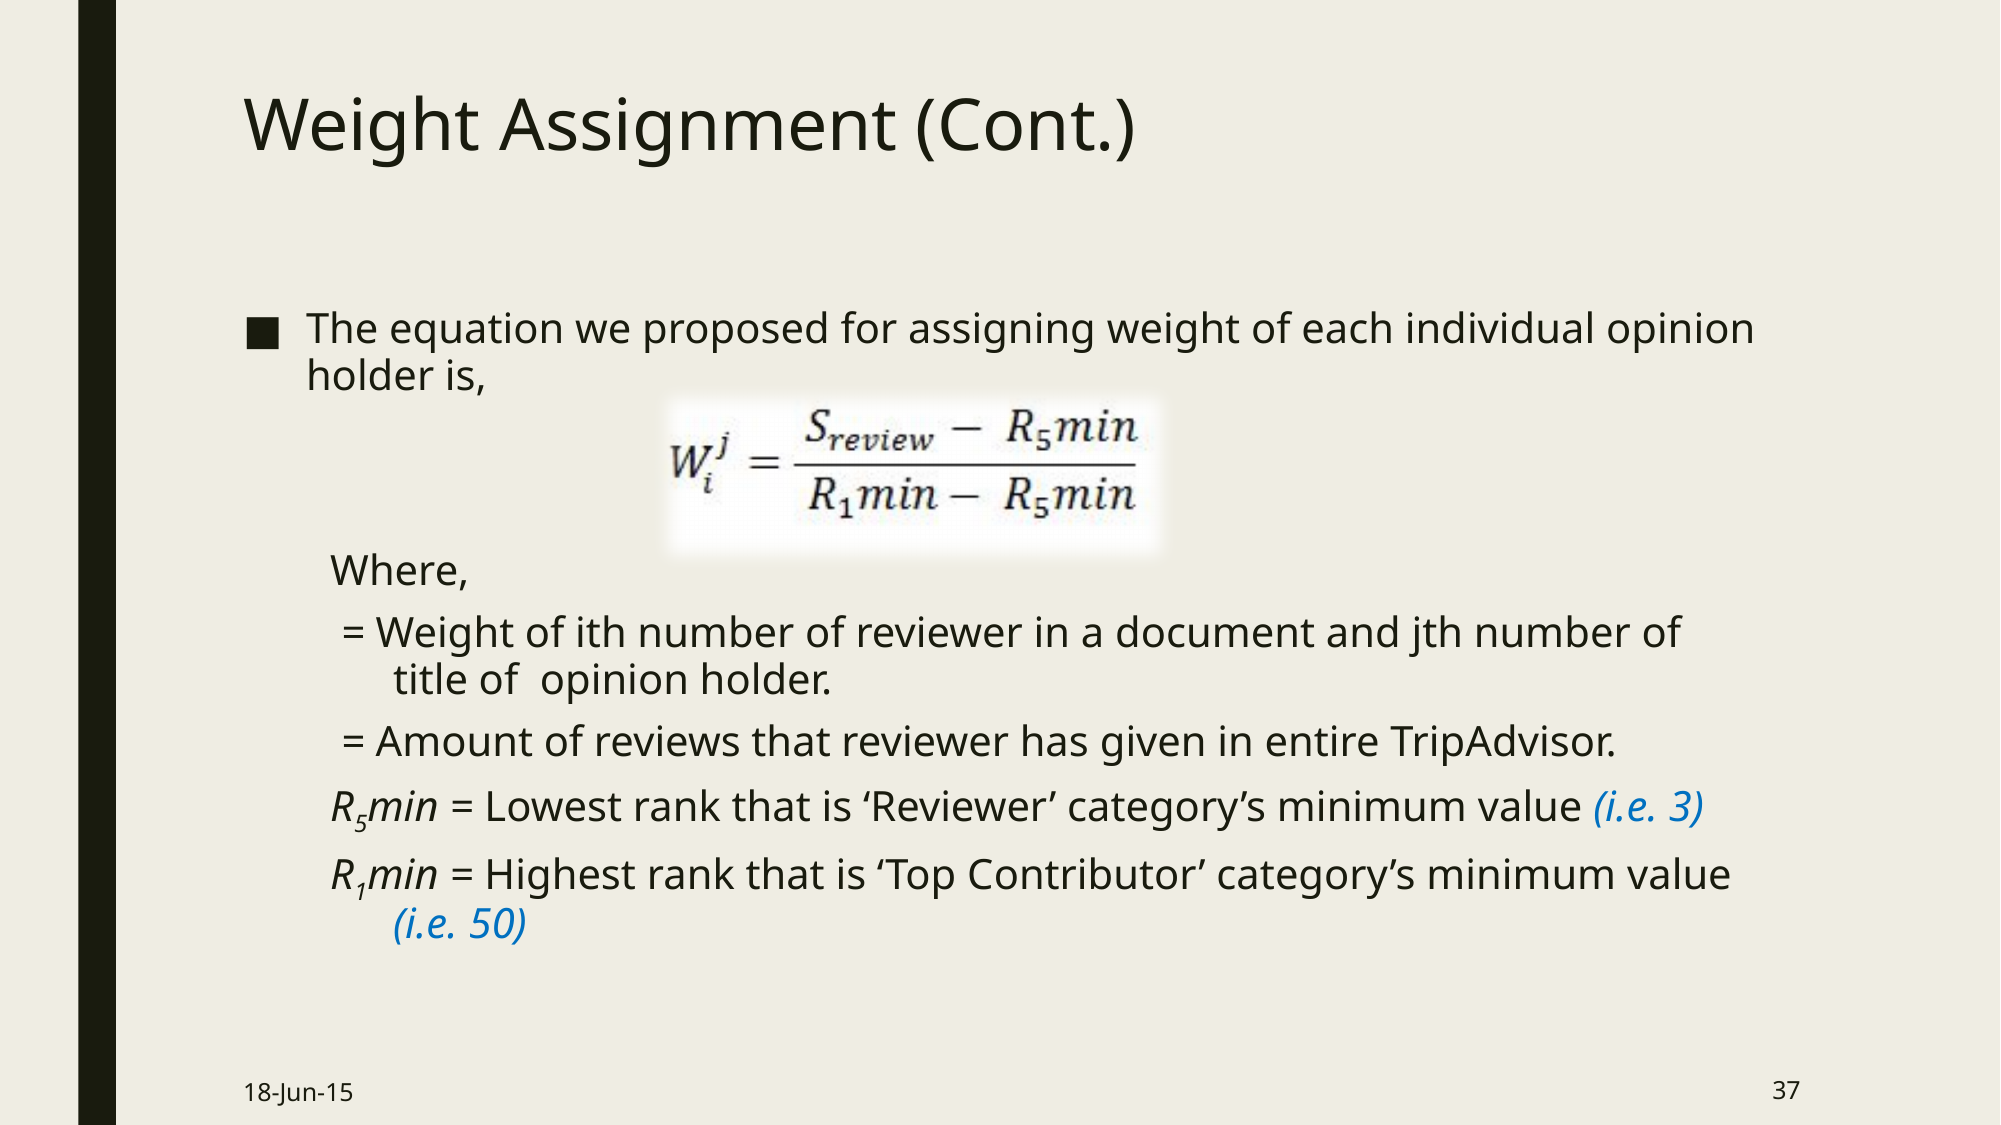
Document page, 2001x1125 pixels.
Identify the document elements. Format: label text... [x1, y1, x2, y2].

slide_number 37 [1553, 1058, 1816, 1125]
title Weight Assignment (Cont.) [228, 82, 1639, 270]
slide_number 18-Jun-15 [228, 1058, 426, 1125]
picture [650, 380, 1178, 572]
